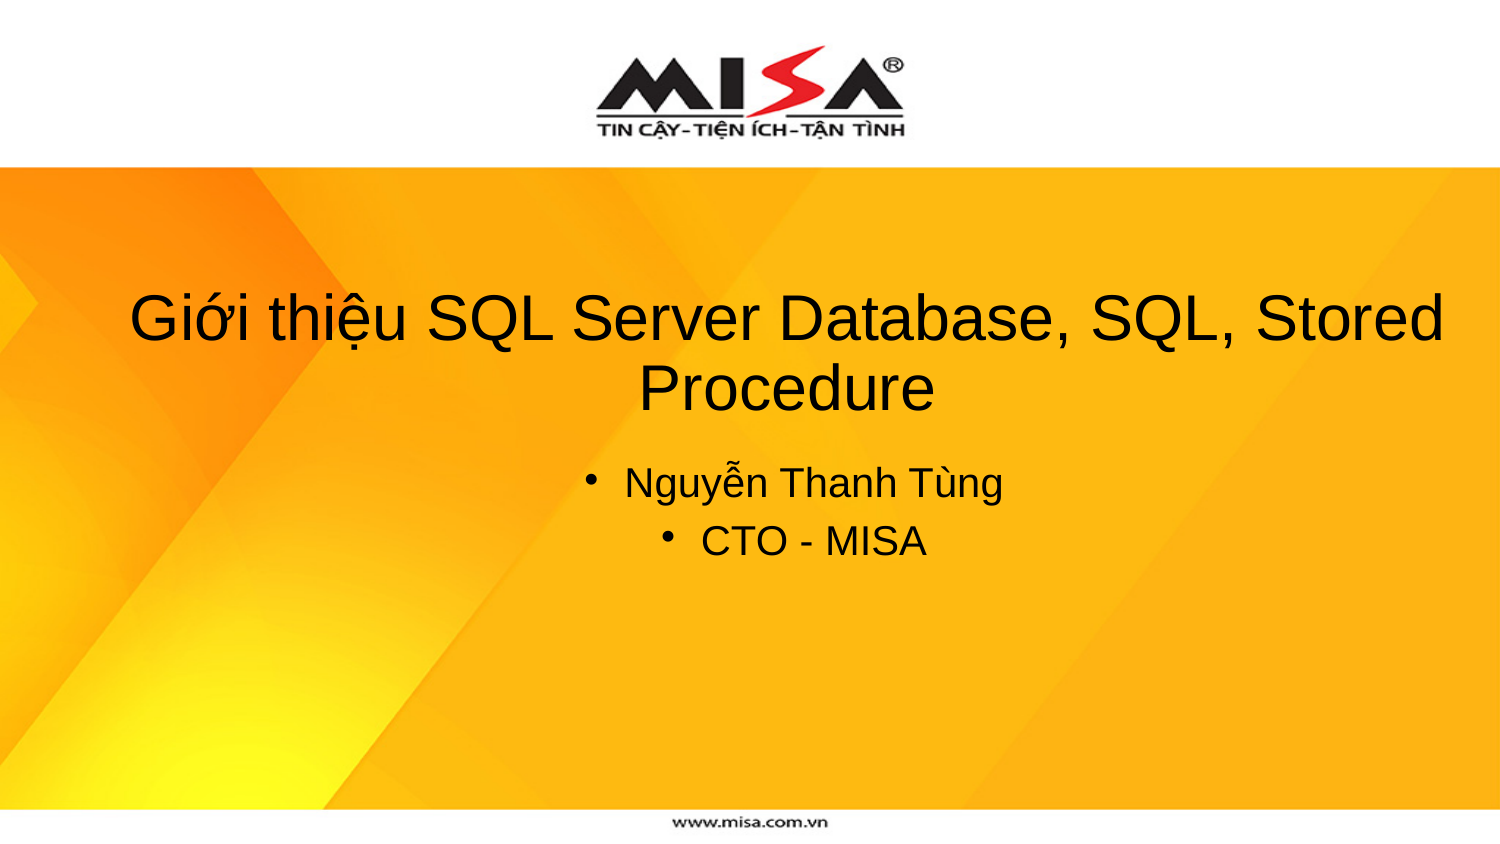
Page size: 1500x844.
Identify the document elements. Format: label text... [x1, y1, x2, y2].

subtitle Nguyễn Thanh Tùng CTO - MISA [375, 442, 1200, 584]
picture [0, 0, 1500, 844]
title Giới thiệu SQL Server Database, SQL, Stored Procedure [112, 284, 1463, 426]
